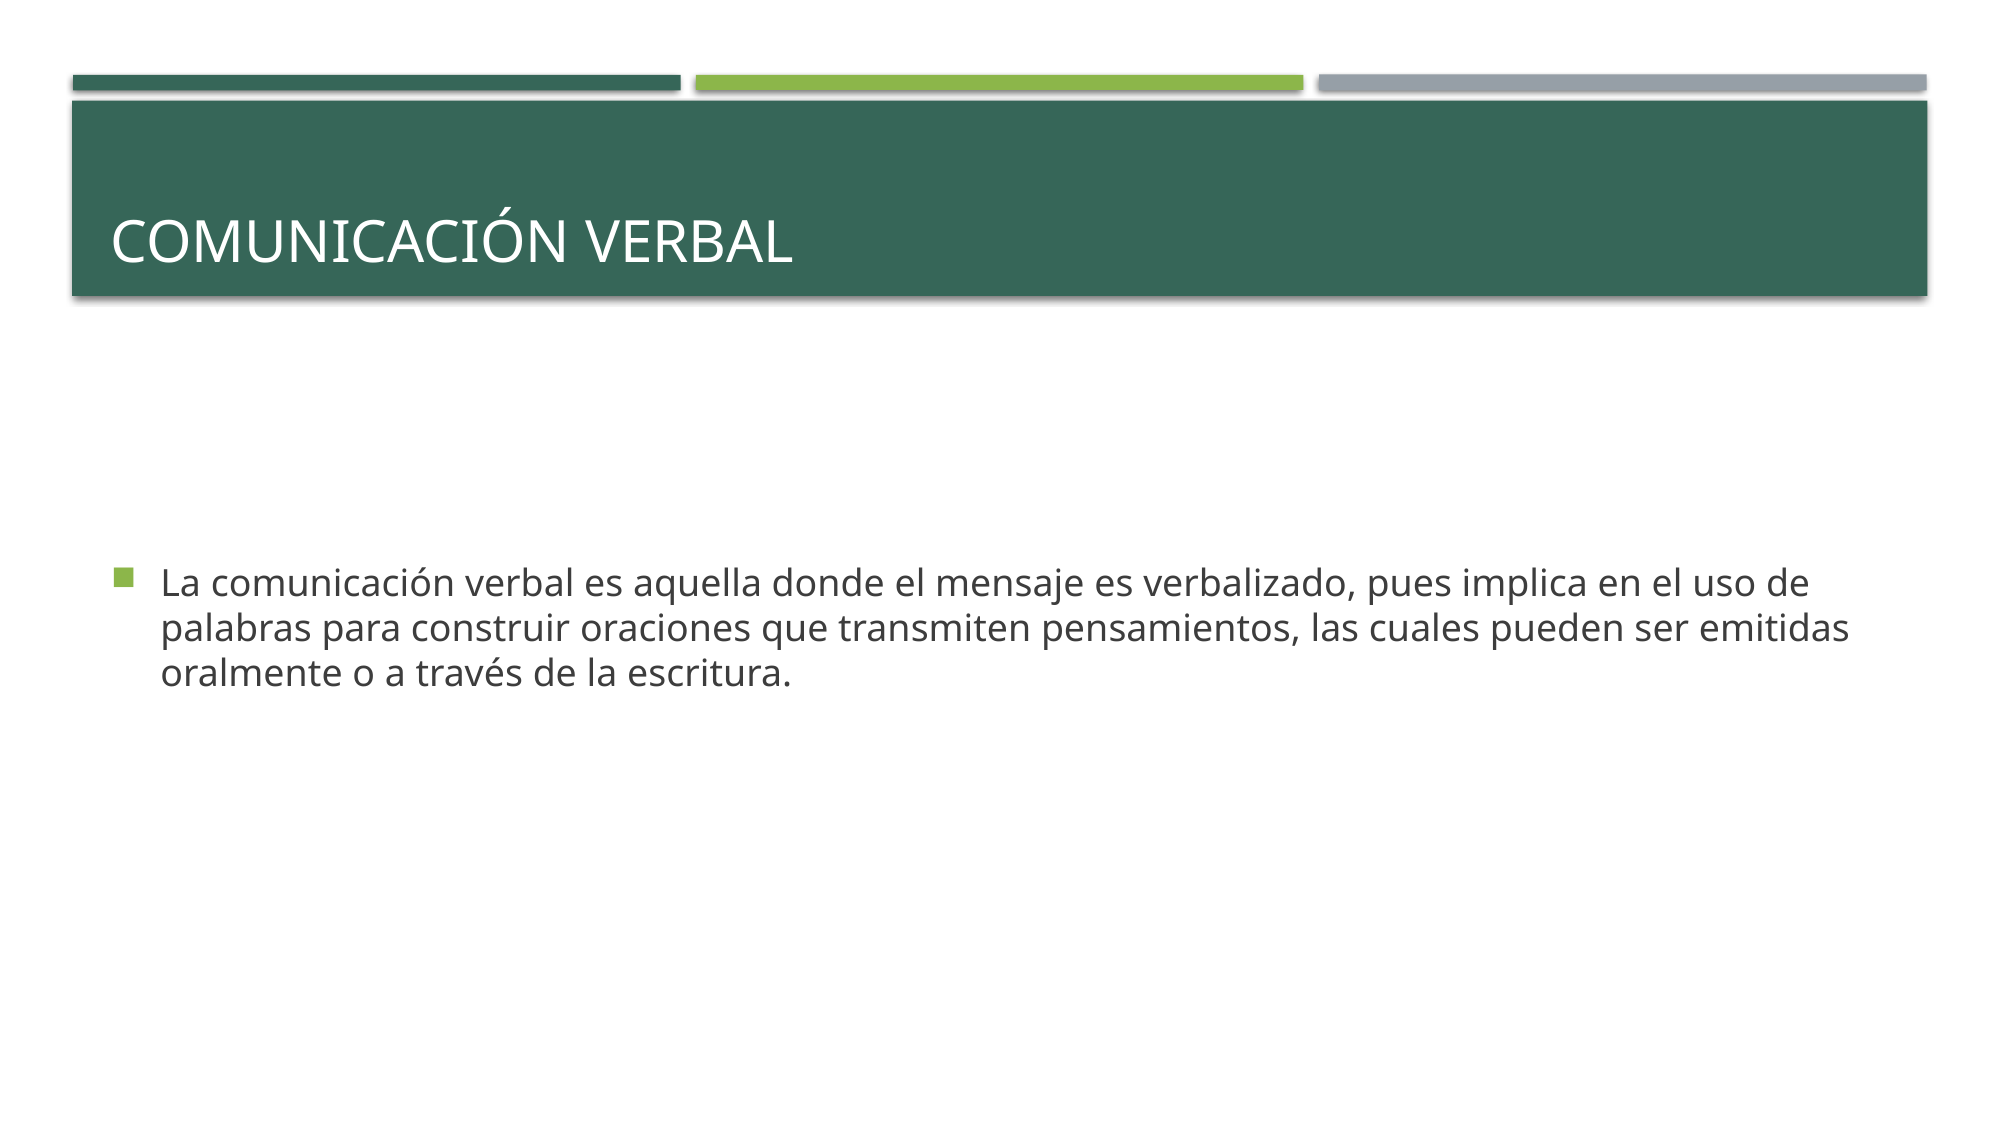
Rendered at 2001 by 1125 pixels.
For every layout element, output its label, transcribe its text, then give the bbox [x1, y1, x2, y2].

list La comunicación verbal es aquella donde el mensaje es verbalizado, pues implica en el uso de palabras para construir oraciones que transmiten pensamientos, las cuales pueden ser emitidas oralmente o a través de la escritura. [95, 357, 1905, 962]
title Comunicación verbal [95, 115, 1905, 282]
